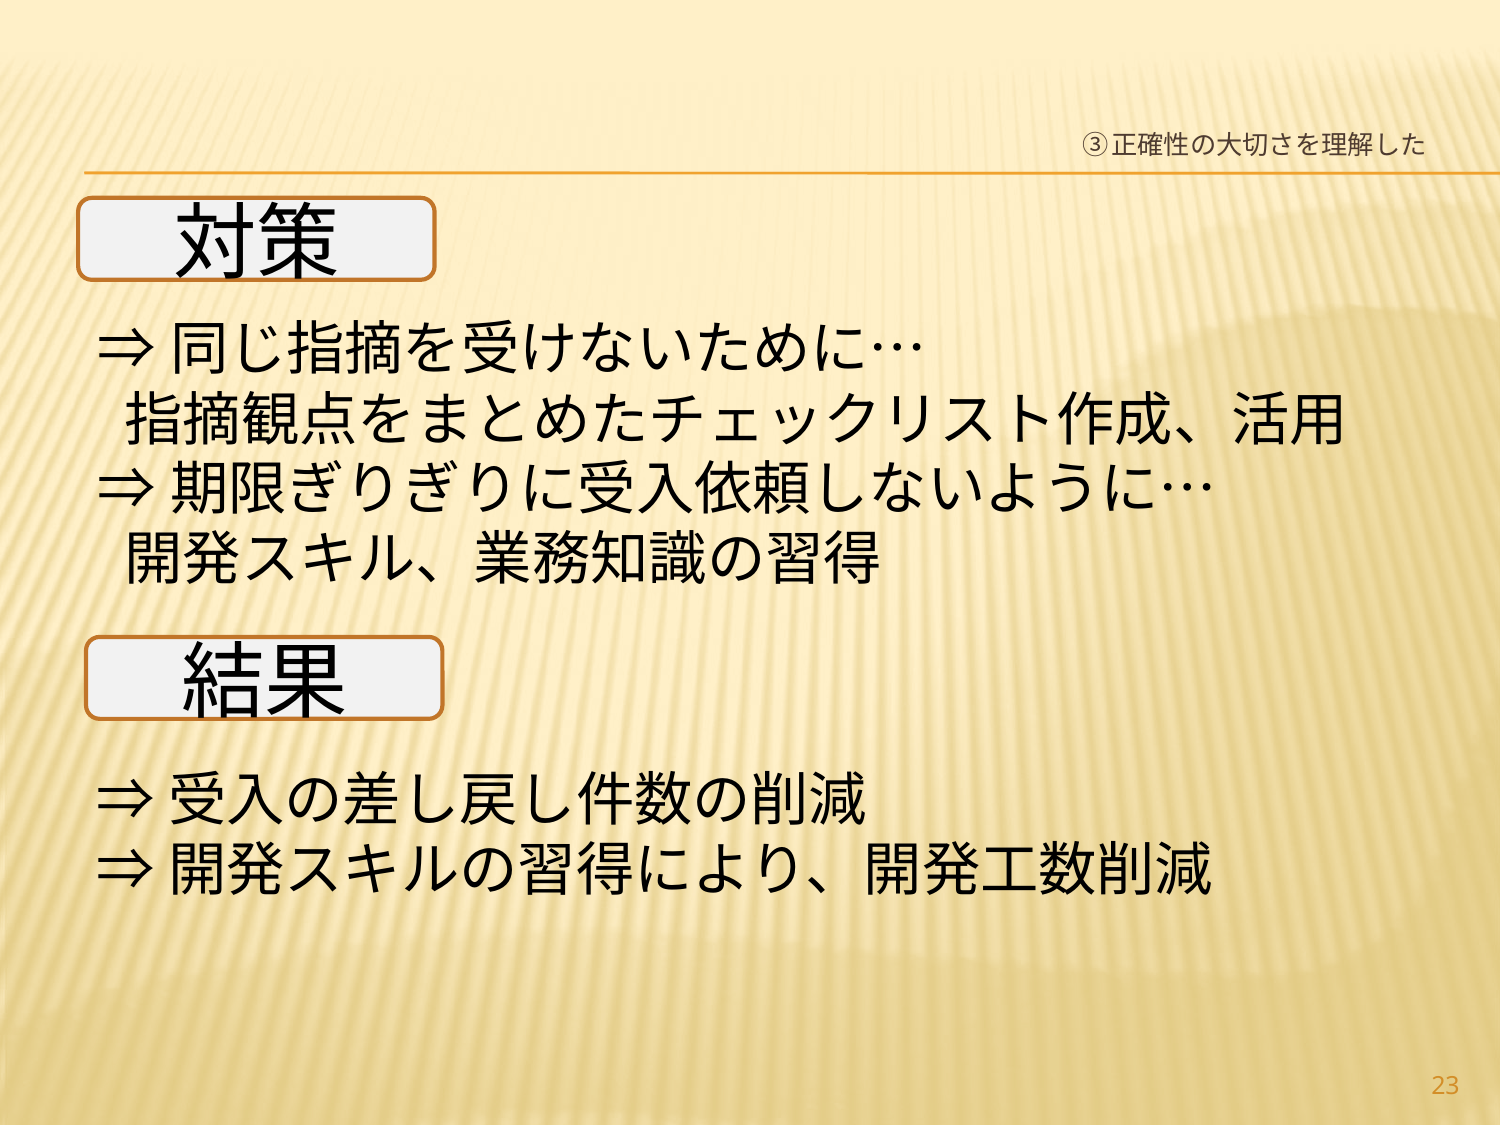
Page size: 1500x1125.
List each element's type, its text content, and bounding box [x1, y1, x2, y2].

text_box 対策 [76, 195, 437, 282]
text_box 結果 [83, 634, 445, 721]
slide_number 23 [1350, 1061, 1475, 1103]
title ③正確性の大切さを理解した [529, 120, 1442, 199]
text_box ⇒受入の差し戻し件数の削減 ⇒開発スキルの習得により、開発工数削減 [81, 754, 1250, 1030]
text_box ⇒同じ指摘を受けないために… 指摘観点をまとめたチェックリスト作成、活用 ⇒期限ぎりぎりに受入依頼しないように… 開発スキル、業務知識の習得 [82, 304, 1424, 599]
